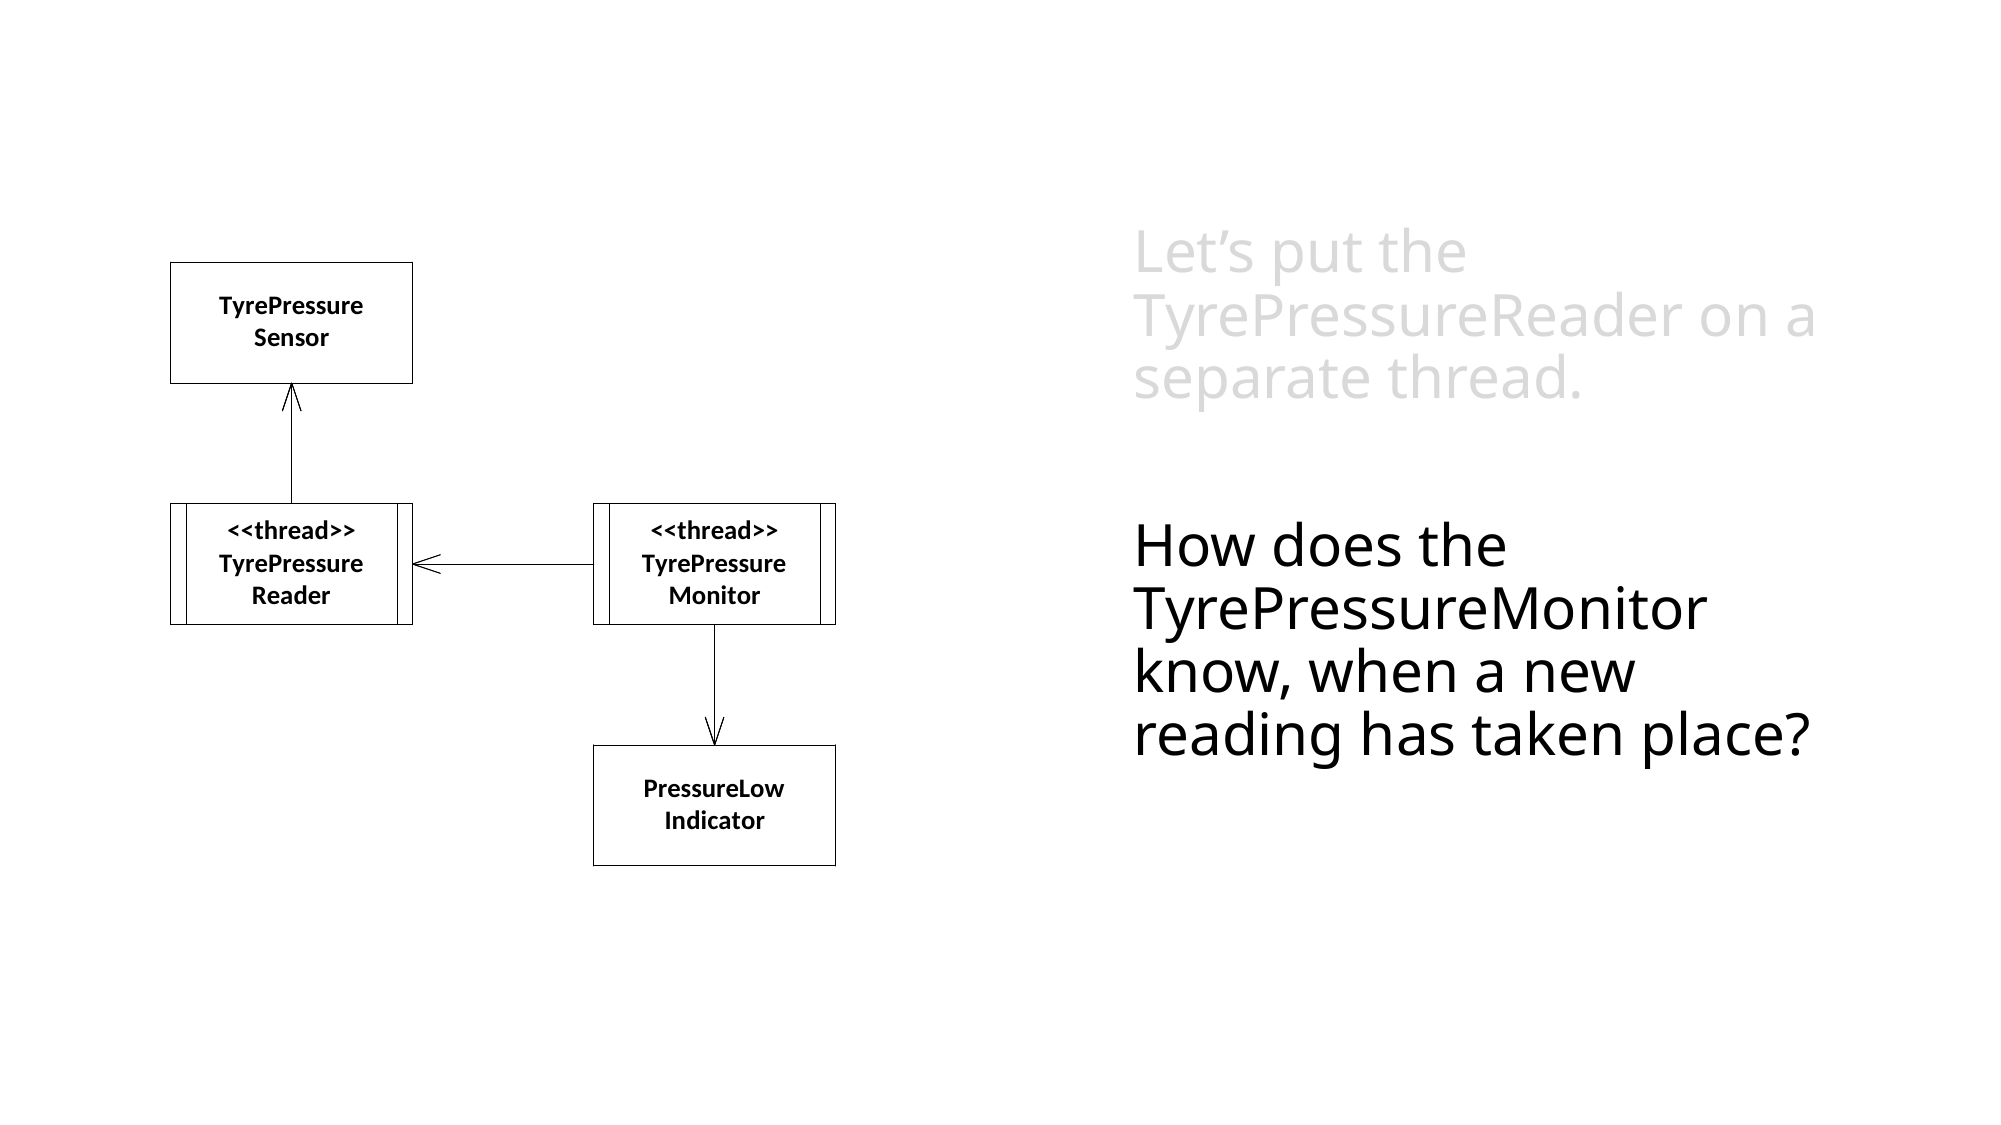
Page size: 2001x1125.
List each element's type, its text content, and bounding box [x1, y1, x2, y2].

picture [165, 257, 841, 871]
list Let’s put the TyrePressureReader on a separate thread. How does the TyrePressureMonitor know, when a new reading has taken place? [1118, 215, 1863, 1014]
